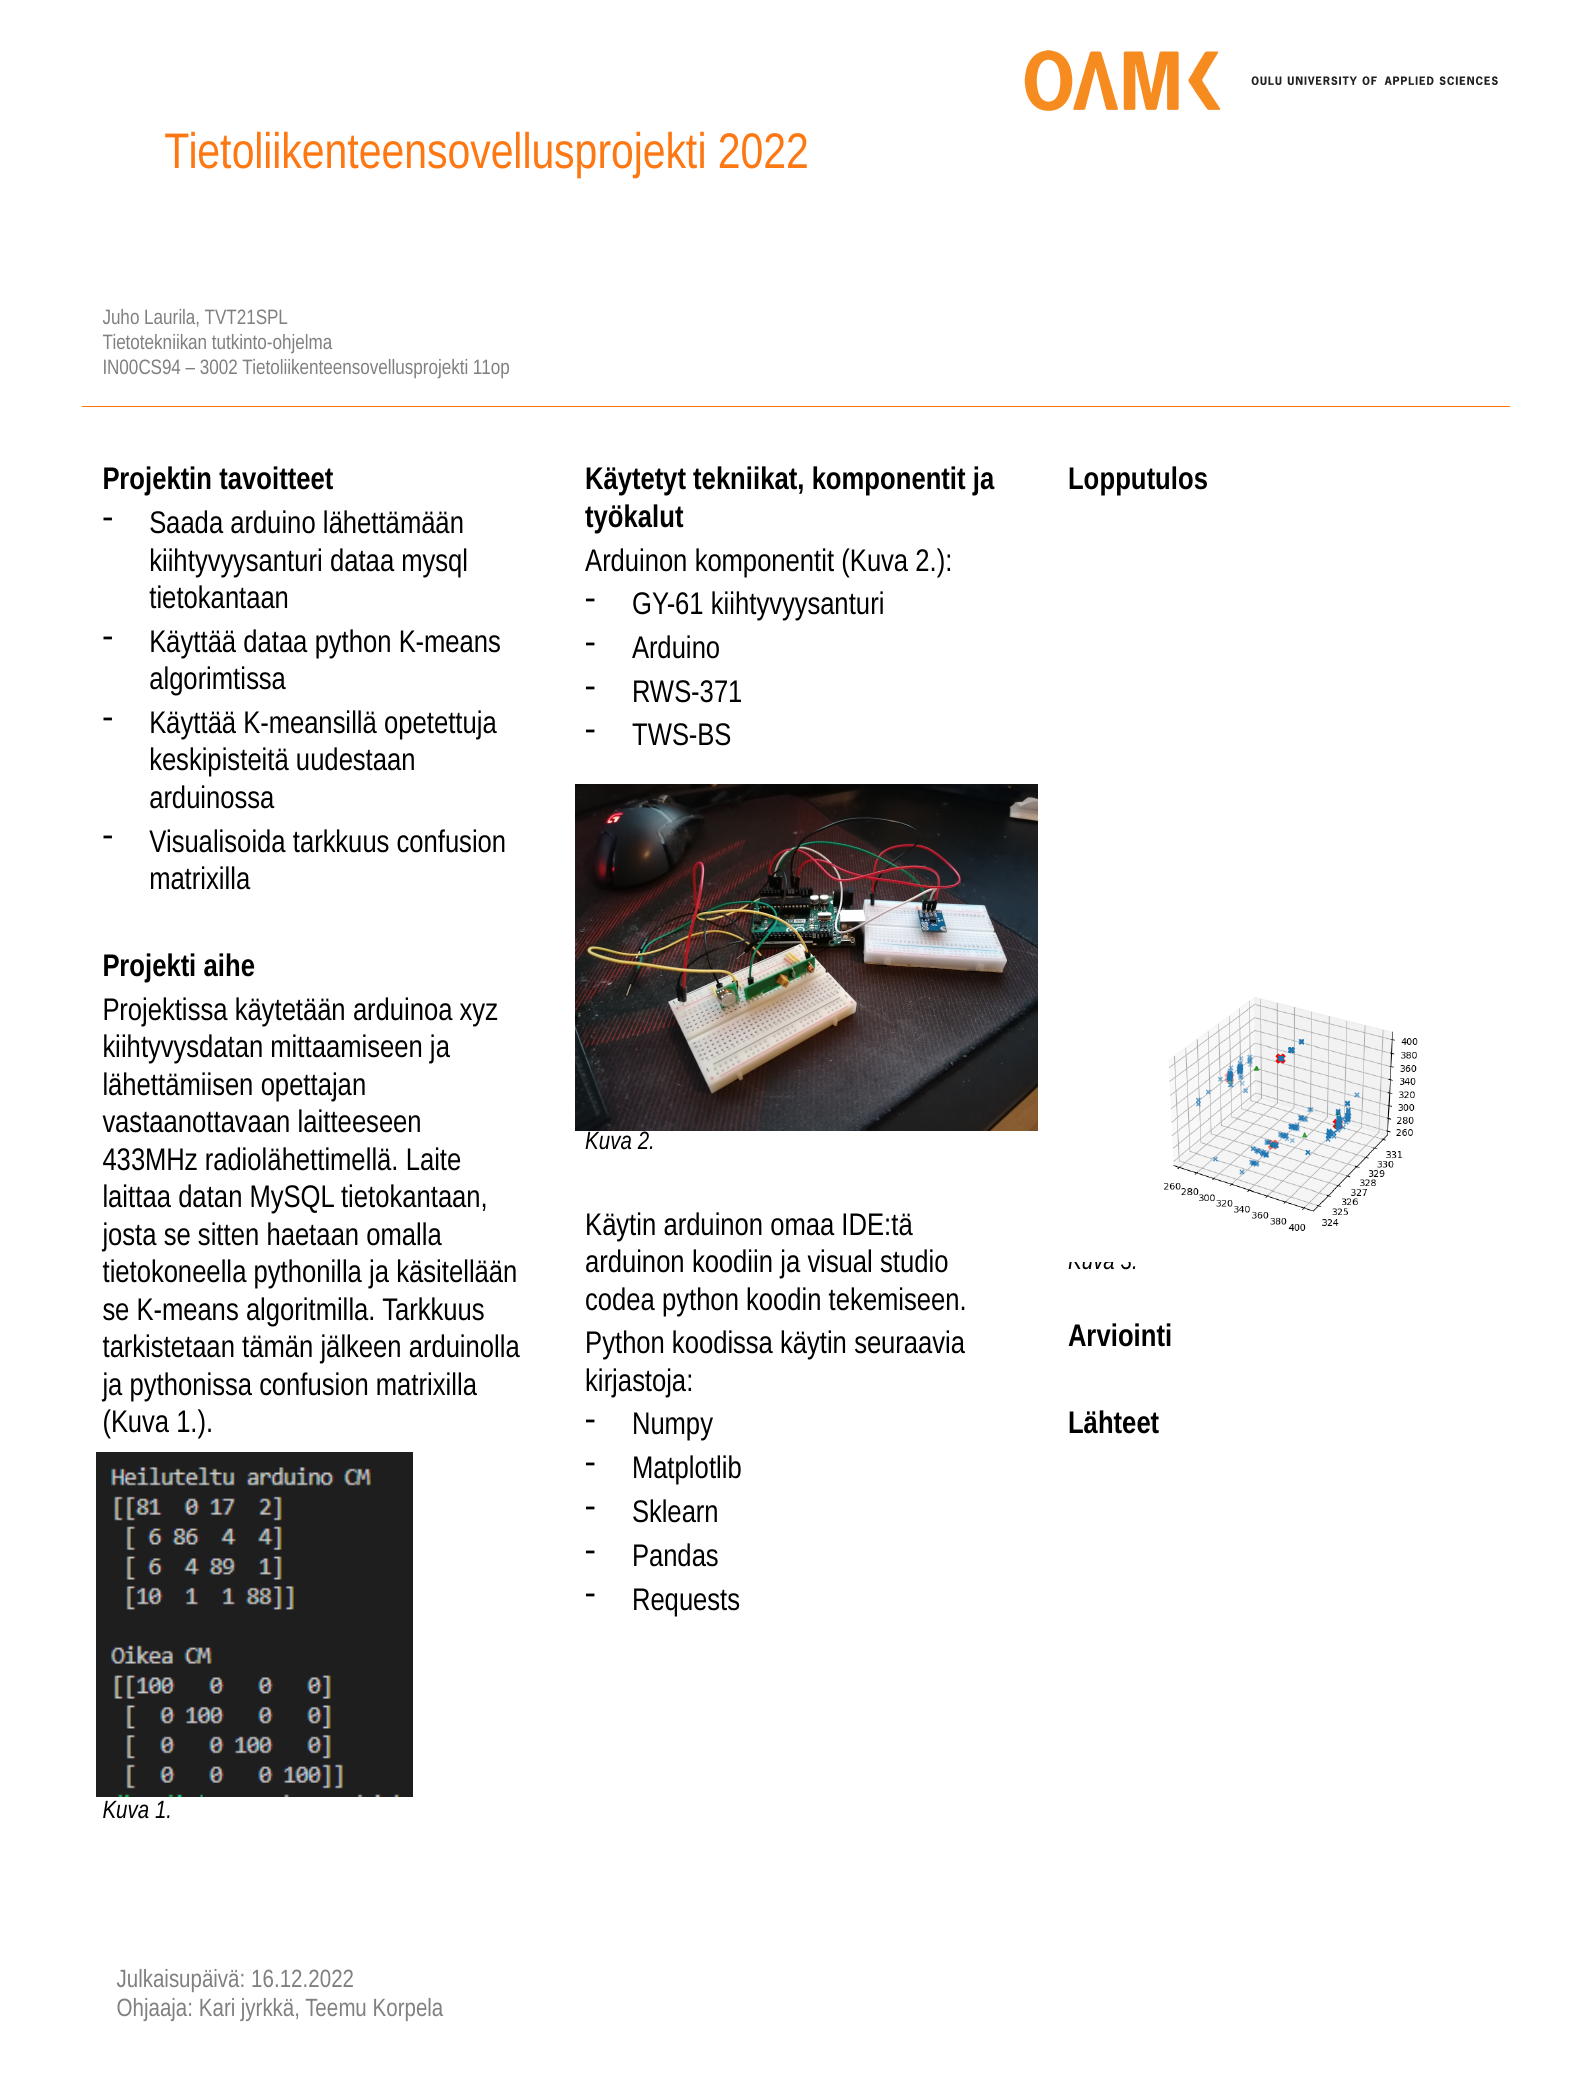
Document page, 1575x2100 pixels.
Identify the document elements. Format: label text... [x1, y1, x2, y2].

list Käytetyt tekniikat, komponentit ja työkalut Arduinon komponentit (Kuva 2.): GY-61 kiihtyvyysanturi Arduino RWS-371 TWS-BS Kuva 2. Käytin arduinon omaa IDE:tä arduinon koodiin ja visual studio codea python koodin tekemiseen. Python koodissa käytin seuraavia kirjastoja: Numpy Matplotlib Sklearn Pandas Requests [565, 448, 1027, 1852]
picture [1058, 939, 1489, 1262]
text_box Tietoliikenteensovellusprojekti 2022 [144, 108, 1572, 239]
text_box Julkaisupäivä: 16.12.2022 Ohjaaja: Kari jyrkkä, Teemu Korpela [96, 1962, 1524, 2068]
picture [575, 784, 1038, 1132]
text_box Juho Laurila, TVT21SPL Tietotekniikan tutkinto-ohjelma IN00CS94 – 3002 Tietoliikenteensovellusprojekti 11op [82, 303, 1510, 410]
picture [96, 1452, 413, 1797]
picture [1024, 50, 1498, 108]
list Projektin tavoitteet Saada arduino lähettämään kiihtyvyysanturi dataa mysql tietokantaan Käyttää dataa python K-means algorimtissa Käyttää K-meansillä opetettuja keskipisteitä uudestaan arduinossa Visualisoida tarkkuus confusion matrixilla Projekti aihe Projektissa käytetään arduinoa xyz kiihtyvysdatan mittaamiseen ja lähettämiisen opettajan vastaanottavaan laitteeseen 433MHz radiolähettimellä. Laite laittaa datan MySQL tietokantaan, josta se sitten haetaan omalla tietokoneella pythonilla ja käsitellään se K-means algoritmilla. Tarkkuus tarkistetaan tämän jälkeen arduinolla ja pythonissa confusion matrixilla (Kuva 1.). Kuva 1. [82, 448, 544, 1852]
list Lopputulos Kuva 3. Arviointi Lähteet [1048, 448, 1510, 1852]
